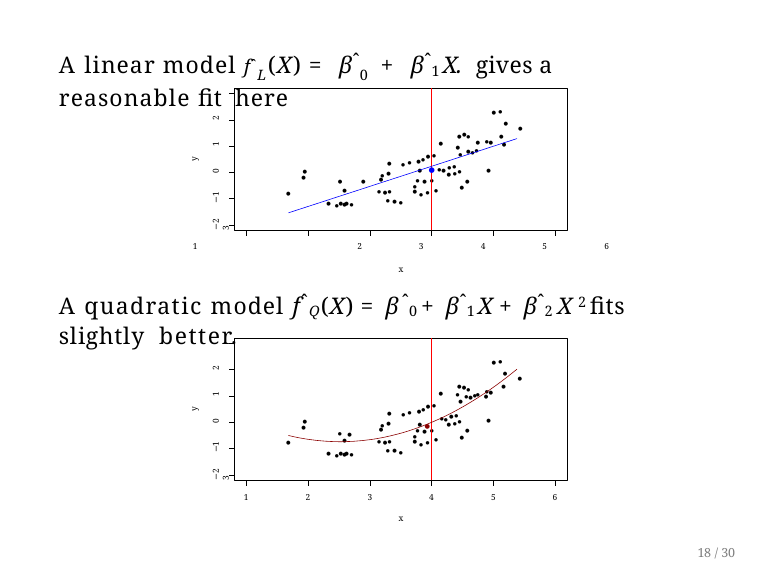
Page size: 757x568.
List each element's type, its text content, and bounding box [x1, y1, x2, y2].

text_box 2 [303, 494, 313, 502]
text_box 3 [365, 494, 375, 502]
text_box 1 2 3 4 5 6 x A quadratic model fˆQ(X) = β ˆ0 + βˆ1 X + βˆ2 X 2 fits slightly better. [50, 238, 649, 350]
title A linear model fˆL(X) = βˆ0 + βˆ1 X. gives a reasonable fit here [52, 37, 692, 135]
text_box −2 −1 0 1 2 3 [210, 88, 221, 233]
text_box y [188, 154, 199, 164]
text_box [228, 87, 569, 237]
text_box −2 −1 0 1 2 3 [210, 338, 221, 483]
text_box 4 [427, 494, 437, 502]
text_box 6 [550, 494, 560, 502]
text_box y [188, 404, 199, 414]
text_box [228, 337, 569, 486]
text_box 5 [488, 494, 499, 502]
text_box 1 [241, 494, 252, 502]
text_box x [396, 510, 406, 524]
slide_number 18 / 30 [691, 548, 743, 568]
